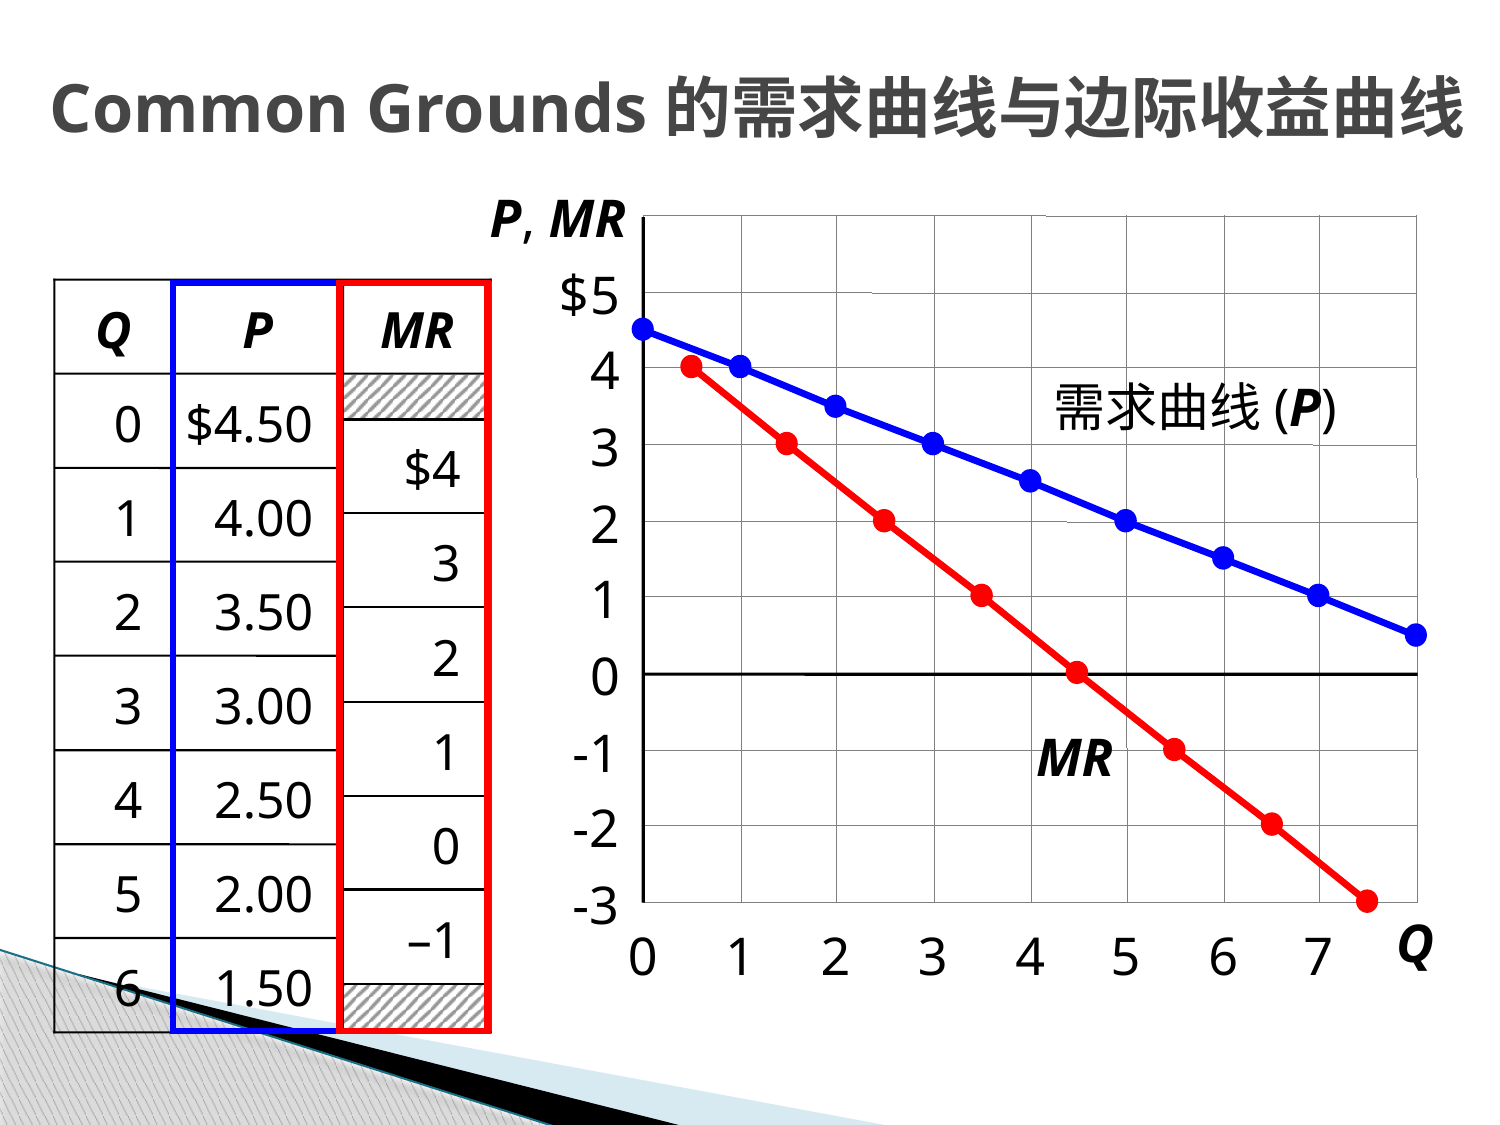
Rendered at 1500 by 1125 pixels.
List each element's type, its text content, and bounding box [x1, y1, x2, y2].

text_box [681, 657, 1378, 912]
text_box 1 [589, 566, 620, 629]
text_box 5 [1110, 924, 1141, 986]
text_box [54, 279, 492, 1033]
text_box $ [558, 261, 589, 325]
text_box -1 [572, 720, 620, 783]
text_box 4 [1015, 924, 1046, 986]
text_box 2 [820, 924, 851, 986]
text_box Common Grounds的需求曲线与边际收益曲线 [35, 41, 1495, 169]
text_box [632, 318, 1426, 646]
text_box 1 [725, 924, 756, 986]
text_box 2 [589, 491, 620, 554]
text_box Q [1396, 910, 1435, 974]
text_box 4 [589, 337, 620, 400]
text_box 0 [589, 643, 620, 706]
text_box 3 [918, 924, 948, 986]
text_box 7 [1303, 924, 1334, 986]
text_box -2 [572, 795, 620, 858]
text_box P, MR [489, 185, 627, 248]
text_box 3 [589, 414, 620, 477]
text_box 6 [1208, 924, 1239, 986]
text_box 0 [627, 923, 658, 986]
text_box 5 [589, 262, 620, 325]
text_box -3 [572, 872, 620, 935]
